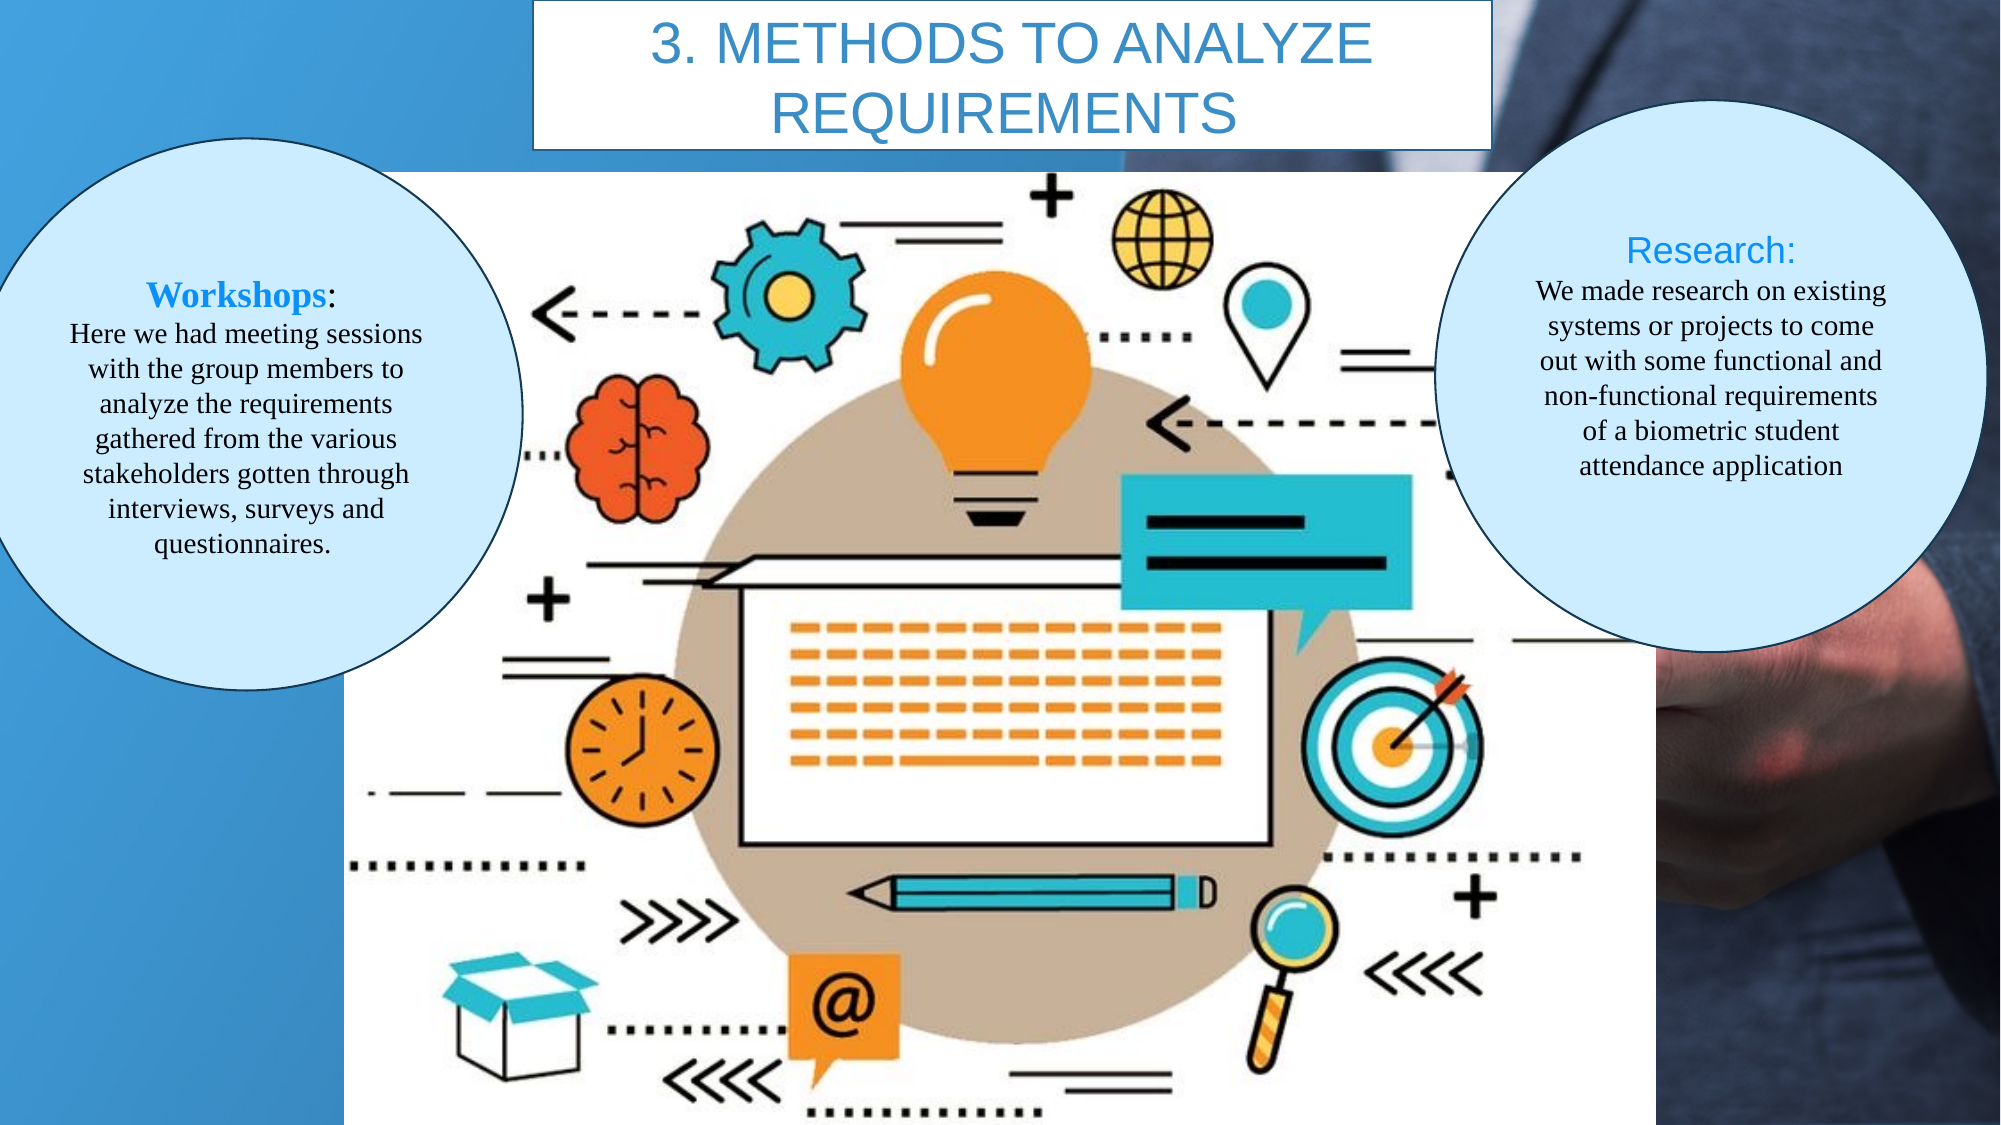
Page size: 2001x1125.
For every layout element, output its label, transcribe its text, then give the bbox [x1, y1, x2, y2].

picture [0, 0, 2001, 1125]
text_box 3. METHODS TO ANALYZE REQUIREMENTS [532, 0, 1493, 151]
text_box Research: We made research on existing systems or projects to come out with some functional and non-functional requirements of a biometric student attendance application [1525, 99, 1989, 654]
text_box Workshops: Here we had meeting sessions with the group members to analyze the requirements gathered from the various stakeholders gotten through interviews, surveys and questionnaires. [0, 137, 379, 692]
